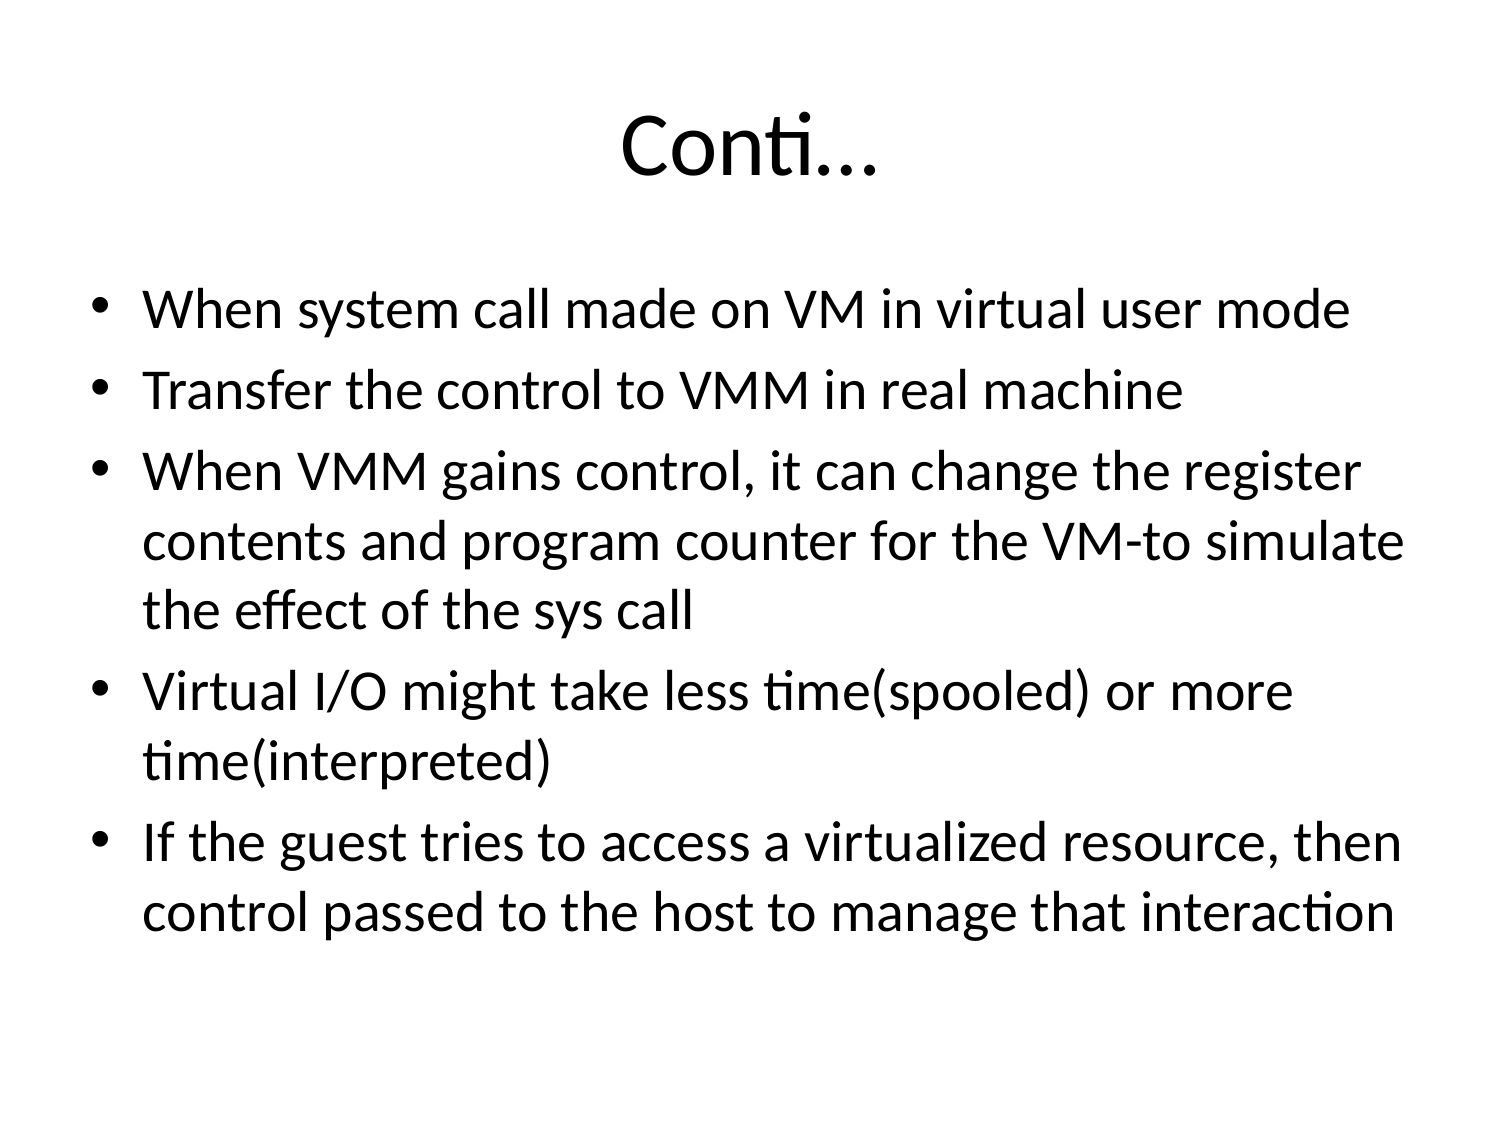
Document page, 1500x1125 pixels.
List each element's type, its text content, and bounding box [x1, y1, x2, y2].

title Conti… [75, 45, 1425, 233]
list When system call made on VM in virtual user mode Transfer the control to VMM in real machine When VMM gains control, it can change the register contents and program counter for the VM-to simulate the effect of the sys call Virtual I/O might take less time(spooled) or more time(interpreted) If the guest tries to access a virtualized resource, then control passed to the host to manage that interaction [75, 262, 1425, 1005]
